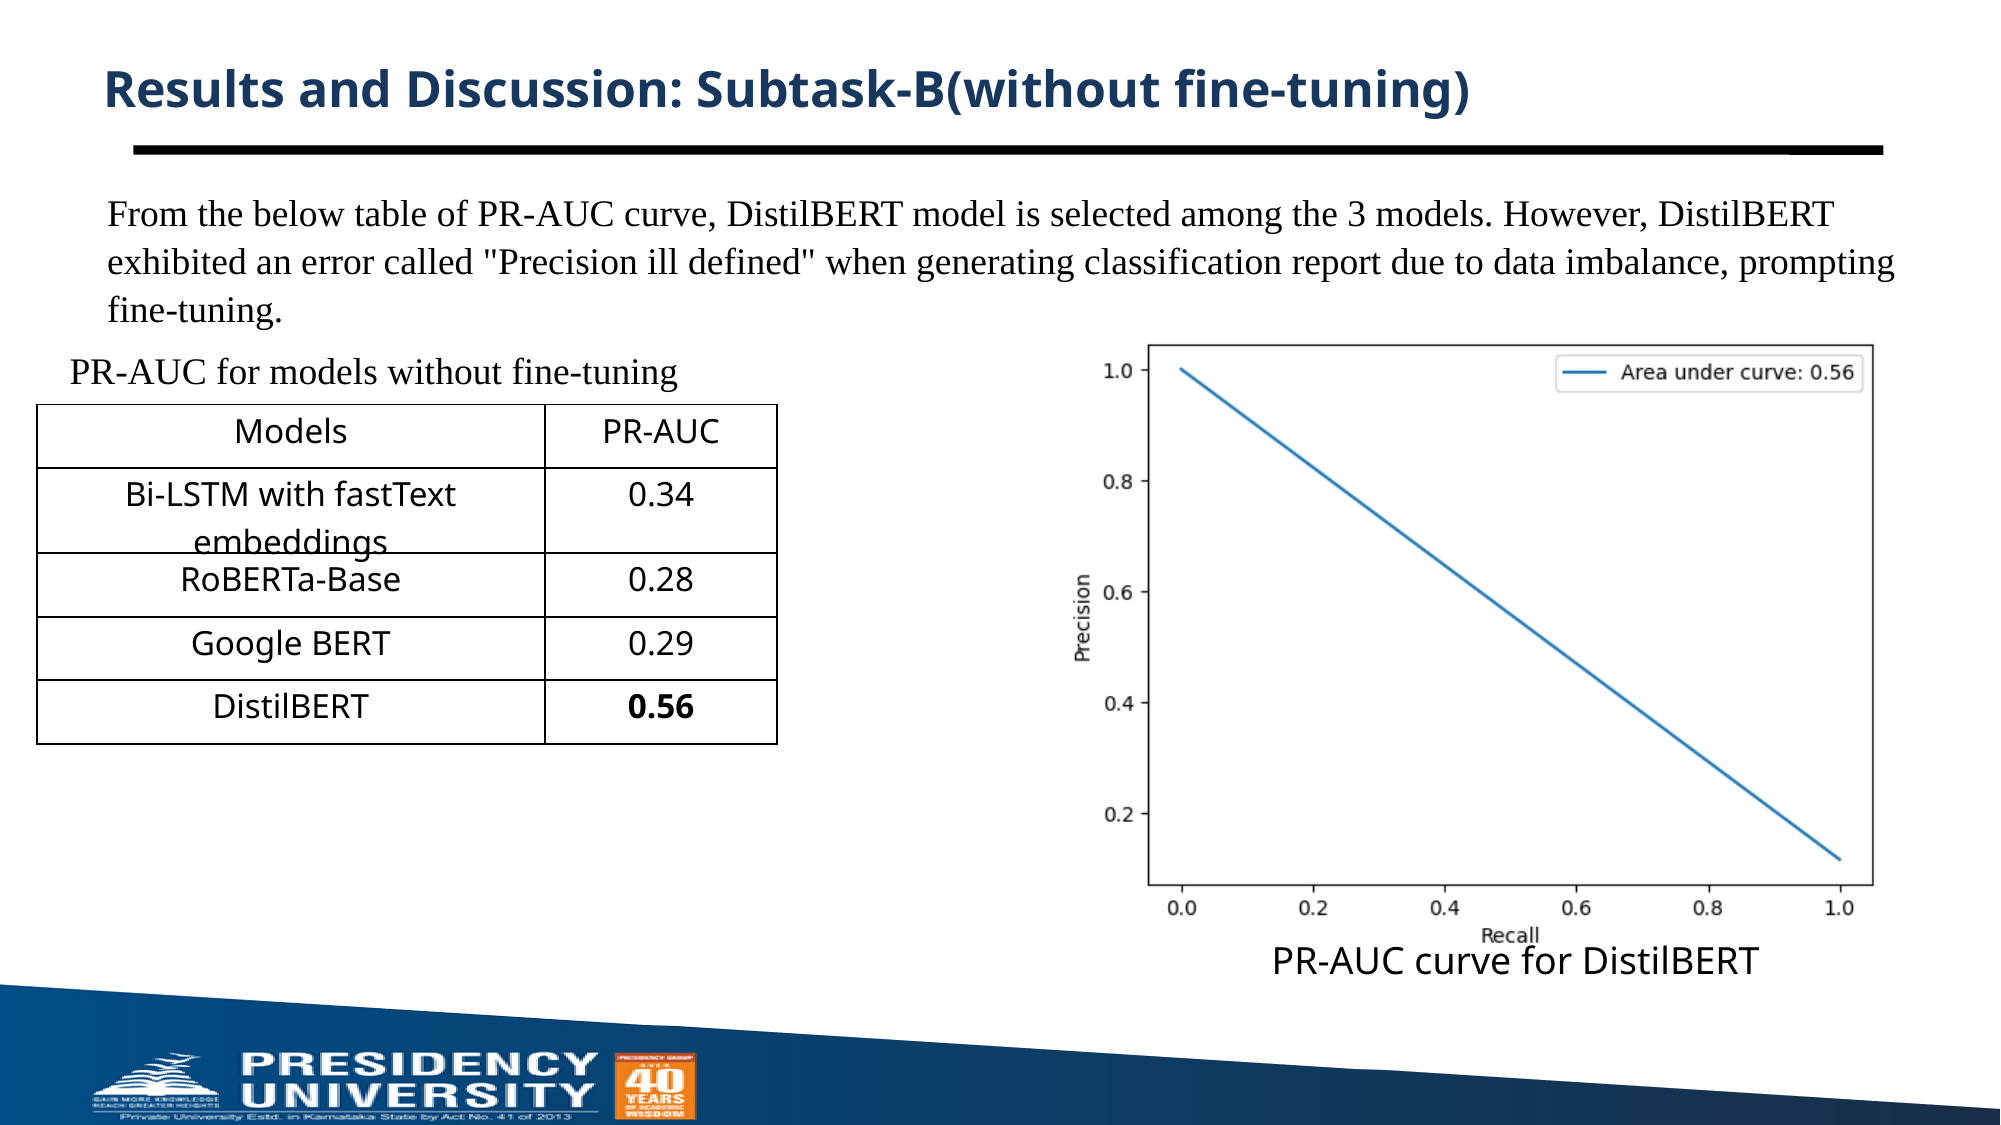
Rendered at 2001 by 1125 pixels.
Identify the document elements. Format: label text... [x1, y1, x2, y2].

picture [1059, 336, 1888, 962]
picture [0, 982, 2000, 1125]
table_cell DistilBERT [38, 681, 544, 743]
text_box PR-AUC curve for DistilBERT [1163, 970, 1869, 990]
table_header PR-AUC [546, 405, 776, 467]
table_cell RoBERTa-Base [38, 554, 544, 616]
table_header Models [38, 405, 544, 467]
title Results and Discussion: Subtask-B(without fine-tuning) [88, 45, 1947, 130]
text_box PR-AUC for models without fine-tuning [36, 336, 712, 400]
table_cell Google BERT [38, 618, 544, 679]
table_cell Bi-LSTM with fastText embeddings [38, 469, 544, 552]
text_box From the below table of PR-AUC curve, DistilBERT model is selected among the 3 models. However, DistilBERT exhibited an error called "Precision ill defined" when generating classification report due to data imbalance, prompting fine-tuning. [17, 177, 1920, 338]
table_cell 0.56 [546, 681, 776, 743]
table_cell 0.29 [546, 618, 776, 679]
table_cell 0.28 [546, 554, 776, 616]
table_cell 0.34 [546, 469, 776, 552]
